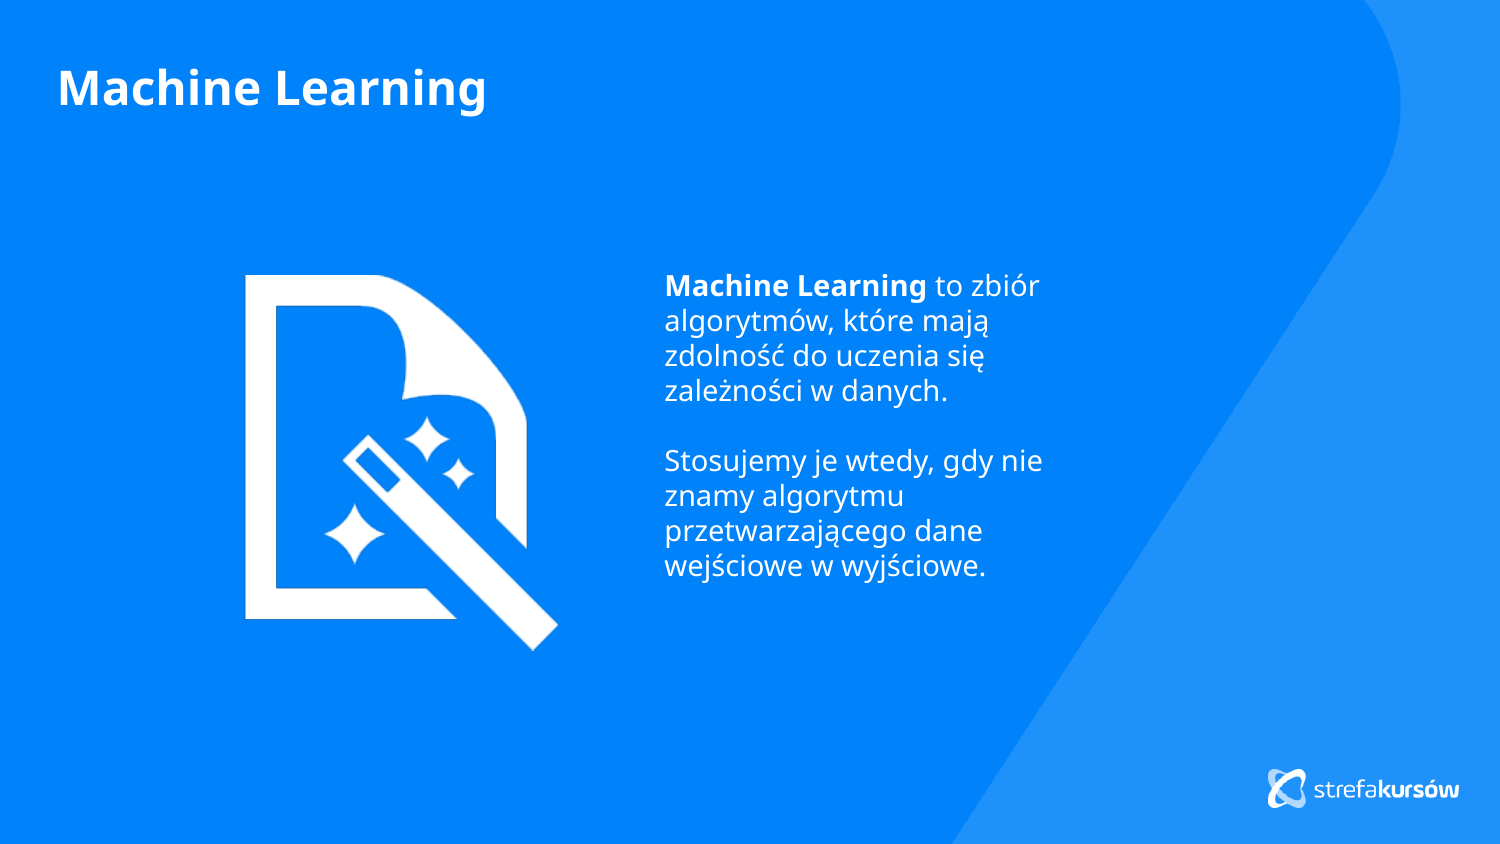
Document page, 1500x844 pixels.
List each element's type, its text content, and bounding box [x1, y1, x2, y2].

text_box Machine Learning to zbiór algorytmów, które mają zdolność do uczenia się zależności w danych. Stosujemy je wtedy, gdy nie znamy algorytmu przetwarzającego dane wejściowe w wyjściowe. [649, 259, 1108, 658]
text_box Machine Learning [41, 42, 809, 131]
picture [0, 0, 1500, 844]
